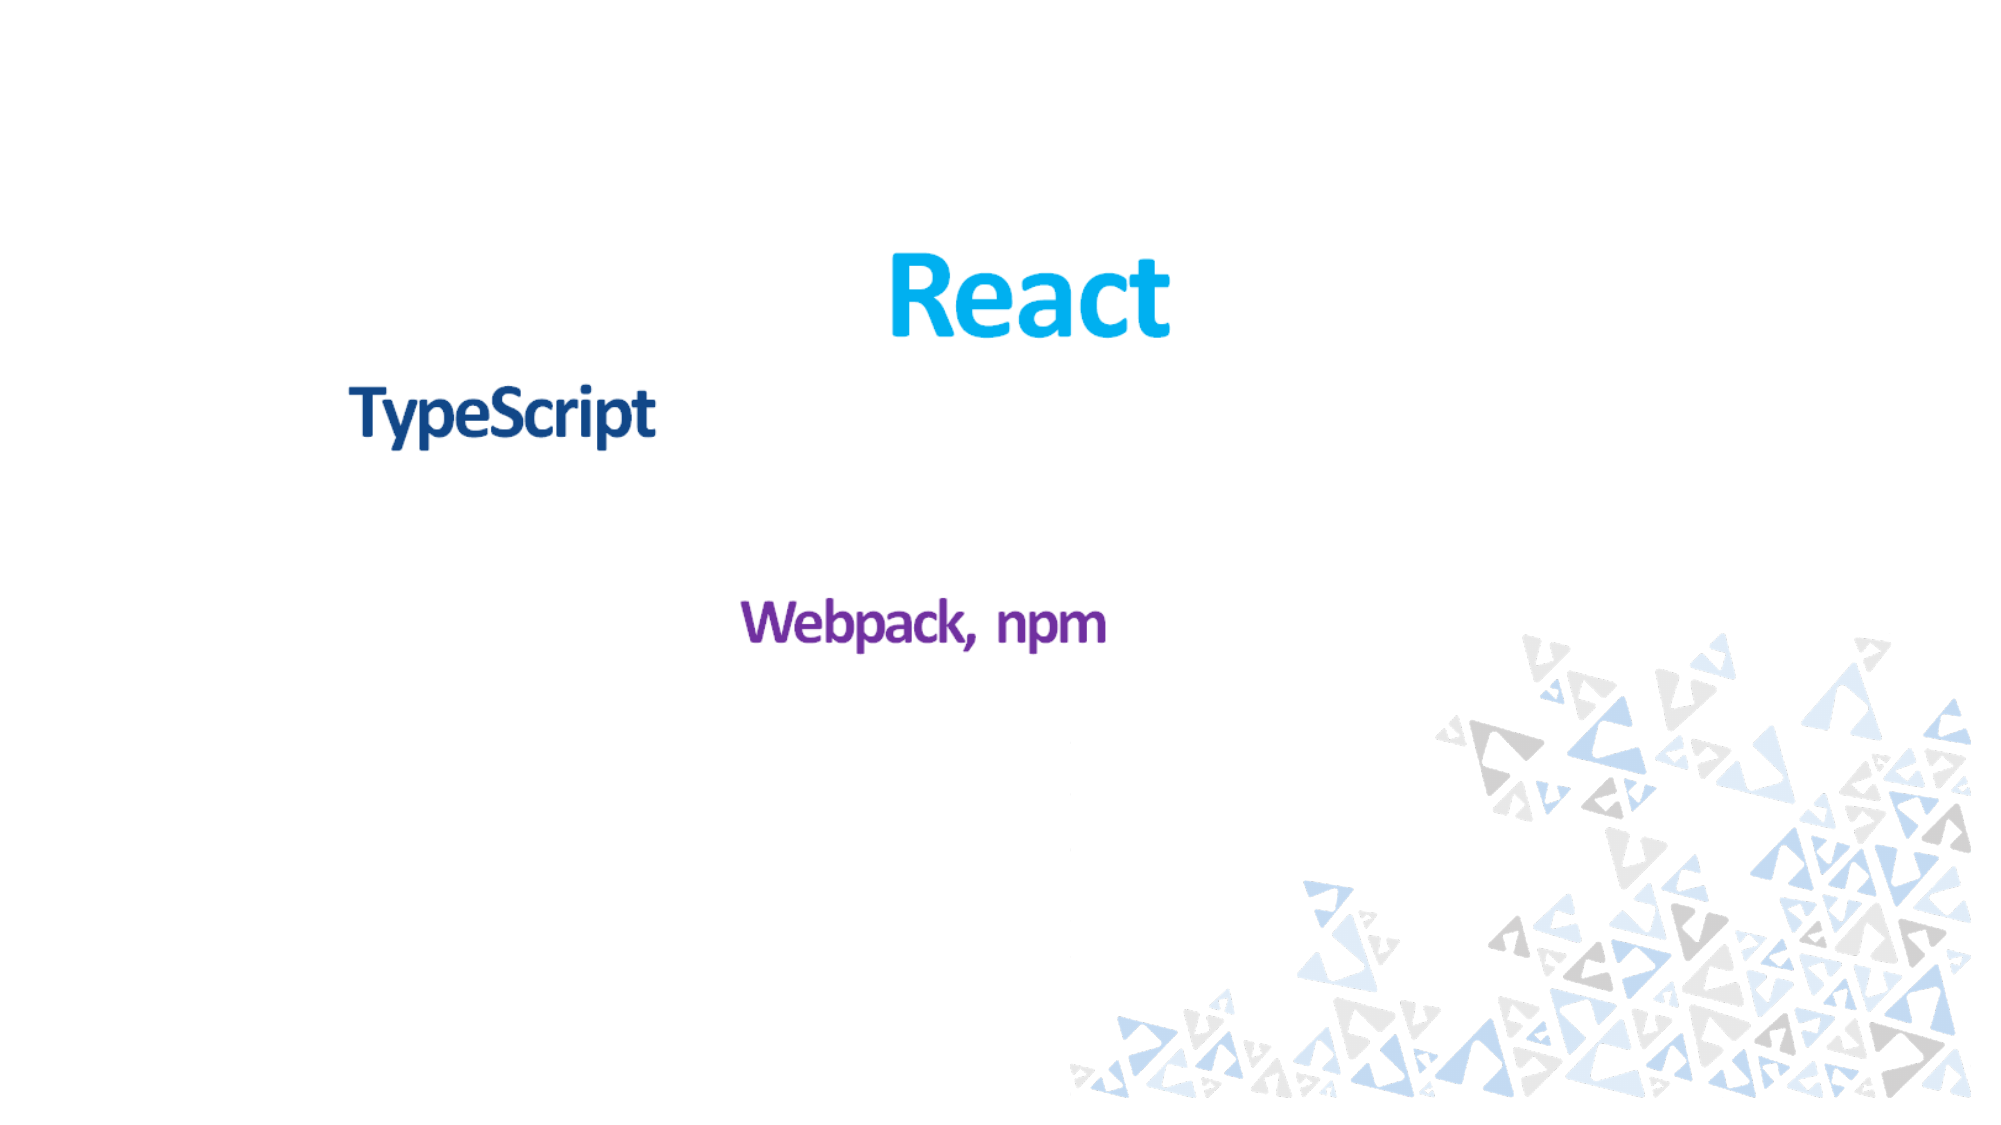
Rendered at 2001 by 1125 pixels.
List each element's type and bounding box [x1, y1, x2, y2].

picture [299, 173, 1971, 1098]
